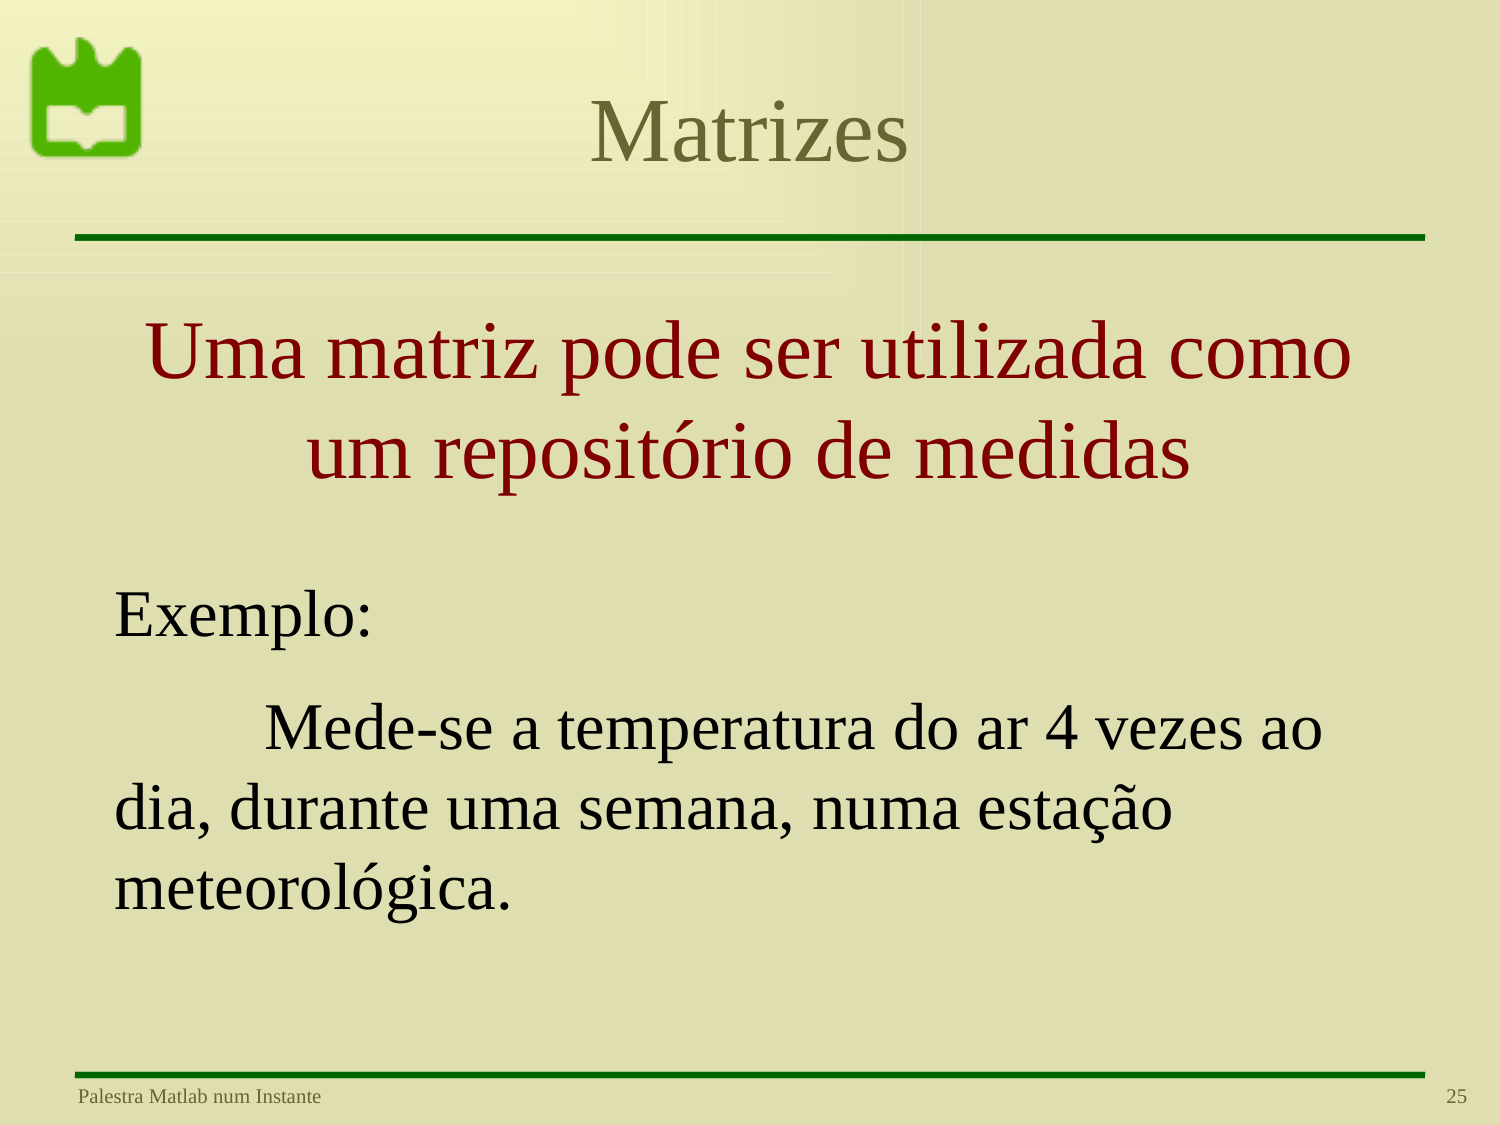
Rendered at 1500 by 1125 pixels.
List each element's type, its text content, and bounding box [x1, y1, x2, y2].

text_box Exemplo: Mede-se a temperatura do ar 4 vezes ao dia, durante uma semana, numa estação meteorológica. [99, 562, 1388, 931]
title Matrizes [75, 37, 1425, 213]
text_box Uma matriz pode ser utilizada como um repositório de medidas [74, 287, 1425, 503]
